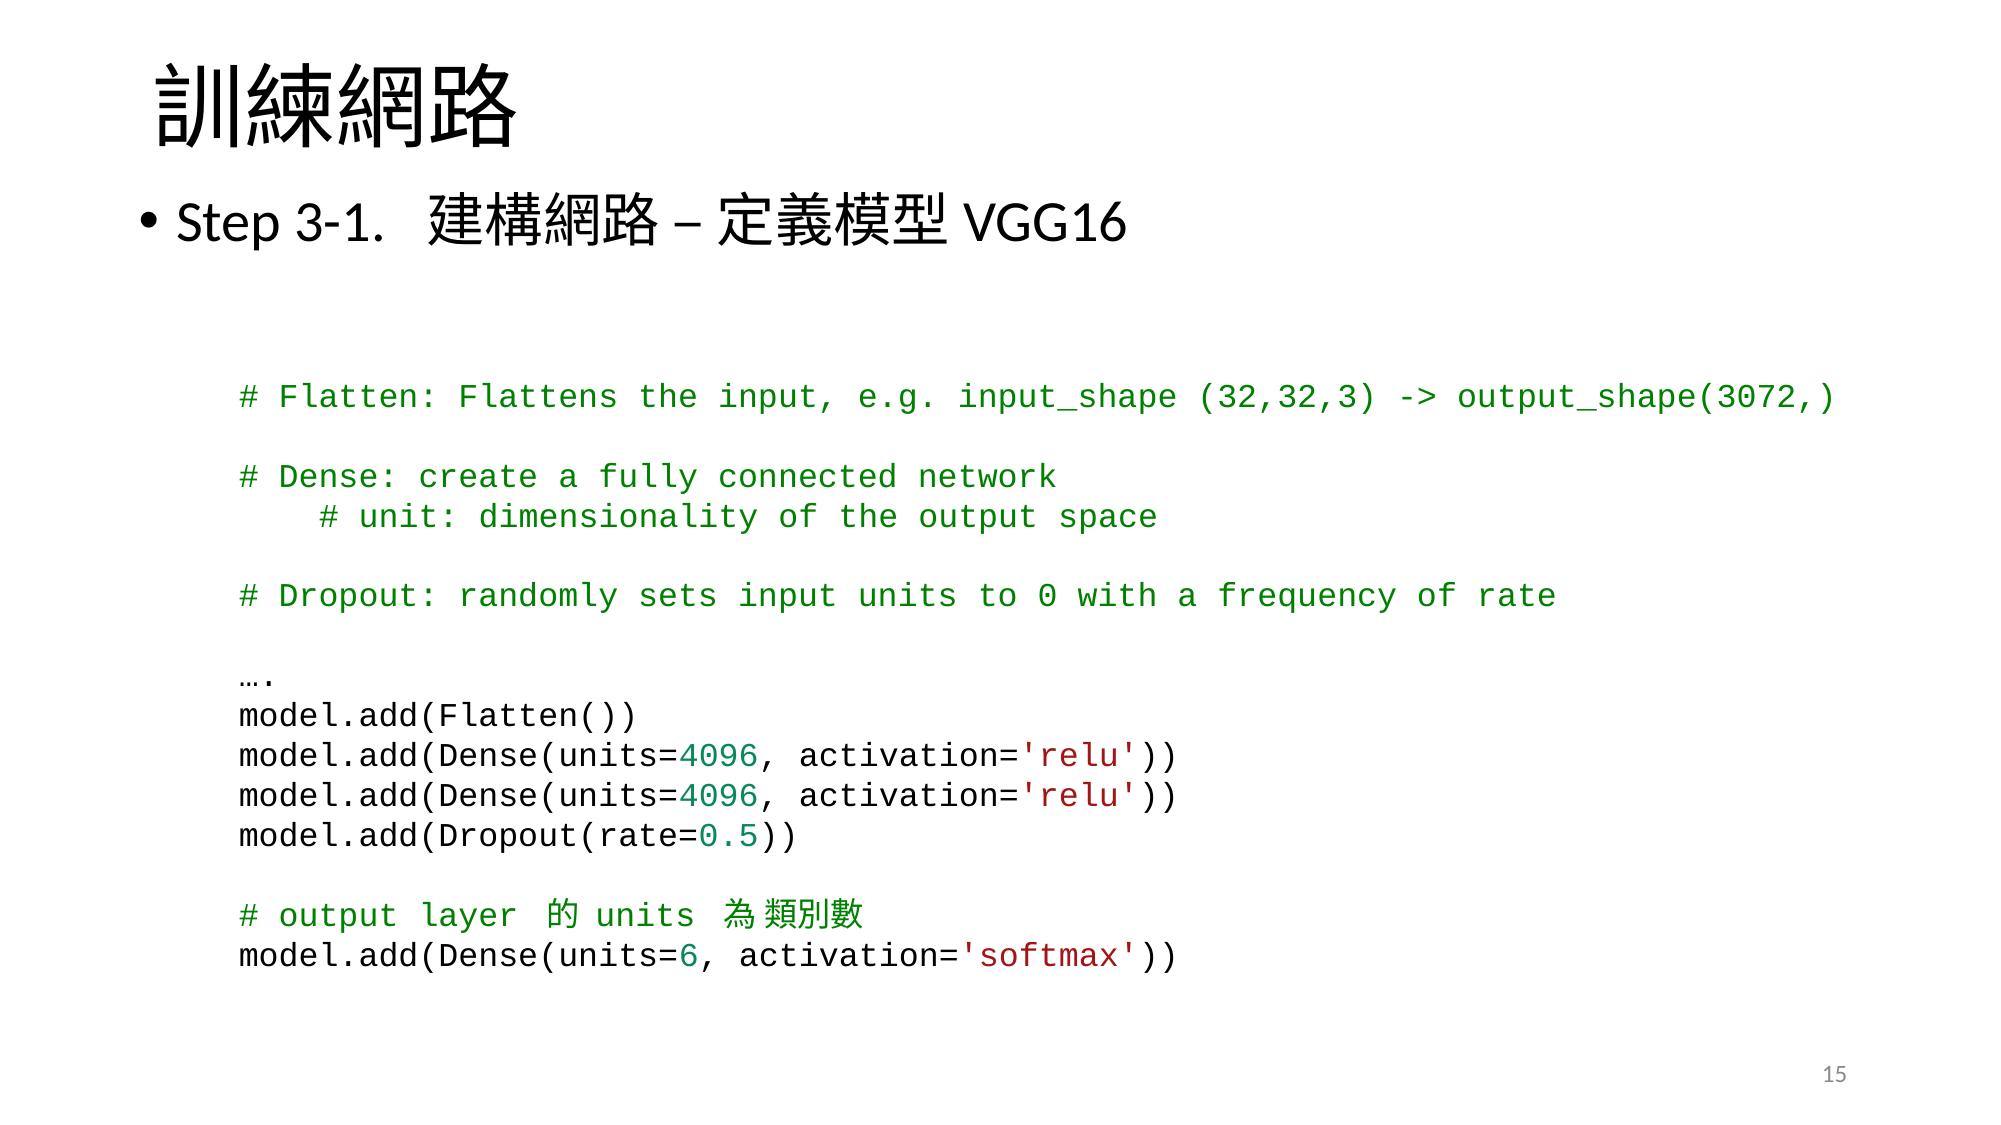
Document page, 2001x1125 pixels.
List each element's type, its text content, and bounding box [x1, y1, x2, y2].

text_box # Flatten: Flattens the input, e.g. input_shape (32,32,3) -> output_shape(3072,) # Dense: create a fully connected network # unit: dimensionality of the output space # Dropout: randomly sets input units to 0 with a frequency of rate …. model.add(Flatten()) model.add(Dense(units=4096, activation='relu')) model.add(Dense(units=4096, activation='relu')) model.add(Dropout(rate=0.5)) # output layer 的 units 為 類別數 model.add(Dense(units=6, activation='softmax')) [224, 366, 1910, 1026]
slide_number 15 [1412, 1042, 1863, 1103]
list Step 3-1. 建構網路 – 定義模型VGG16 [123, 184, 1849, 1060]
title 訓練網路 [137, 38, 1863, 184]
